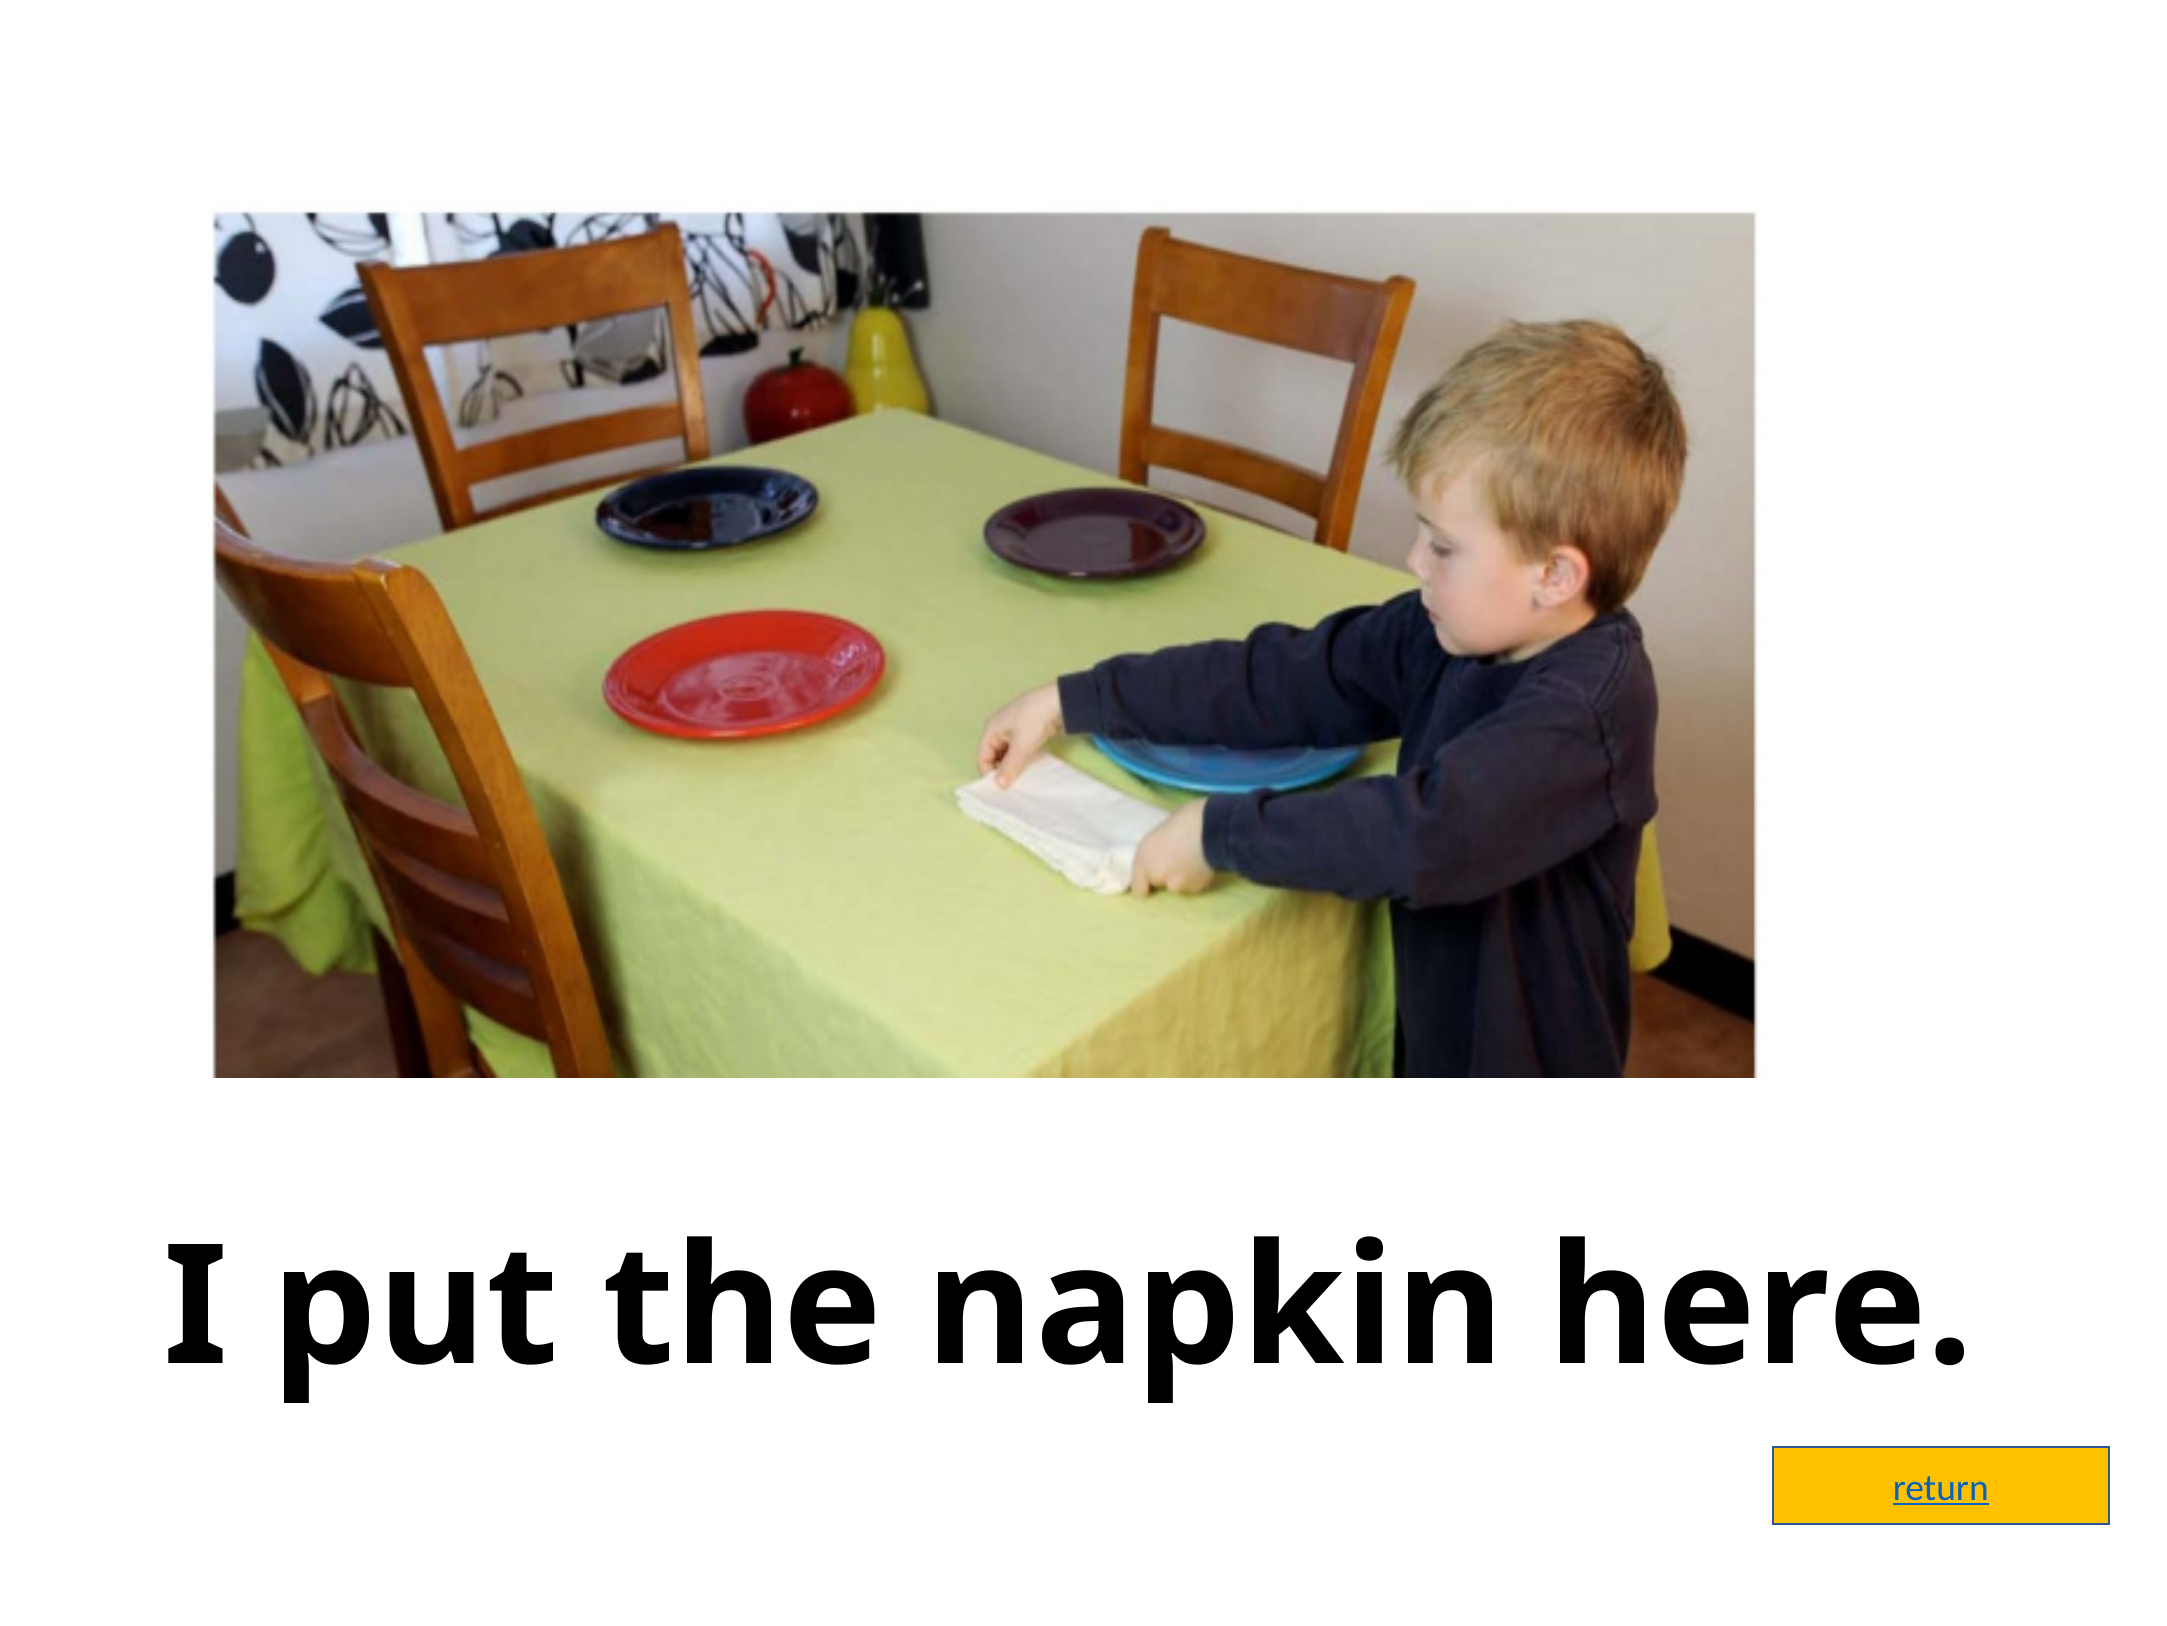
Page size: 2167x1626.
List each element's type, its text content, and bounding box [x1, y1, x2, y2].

text_box return [1772, 1446, 2110, 1525]
title I put the napkin here. [148, 1152, 2018, 1467]
picture [207, 200, 1769, 1078]
